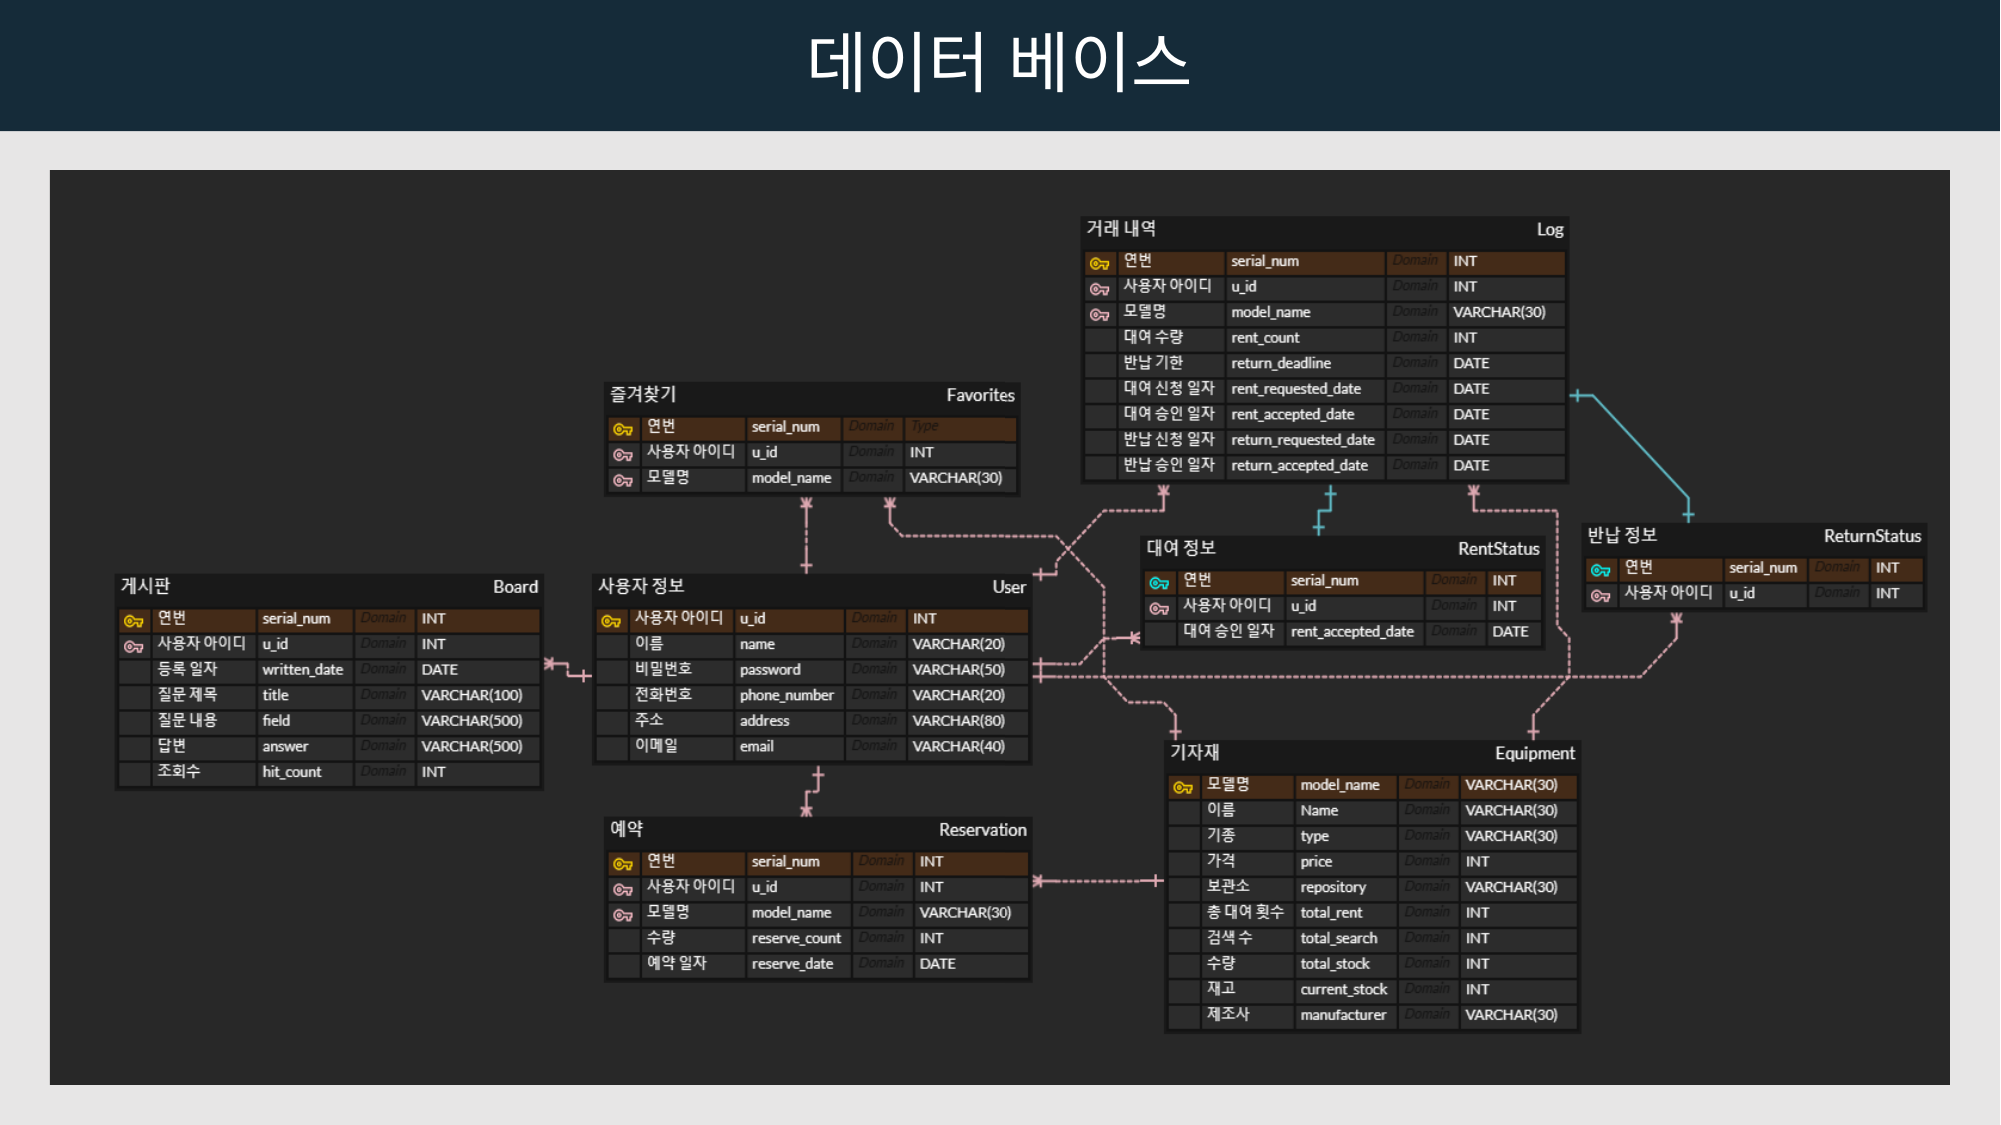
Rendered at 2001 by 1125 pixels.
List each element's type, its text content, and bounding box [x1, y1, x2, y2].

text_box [49, 170, 1950, 1085]
text_box 데이터 베이스 [791, 13, 1209, 109]
text_box [0, 0, 2000, 132]
